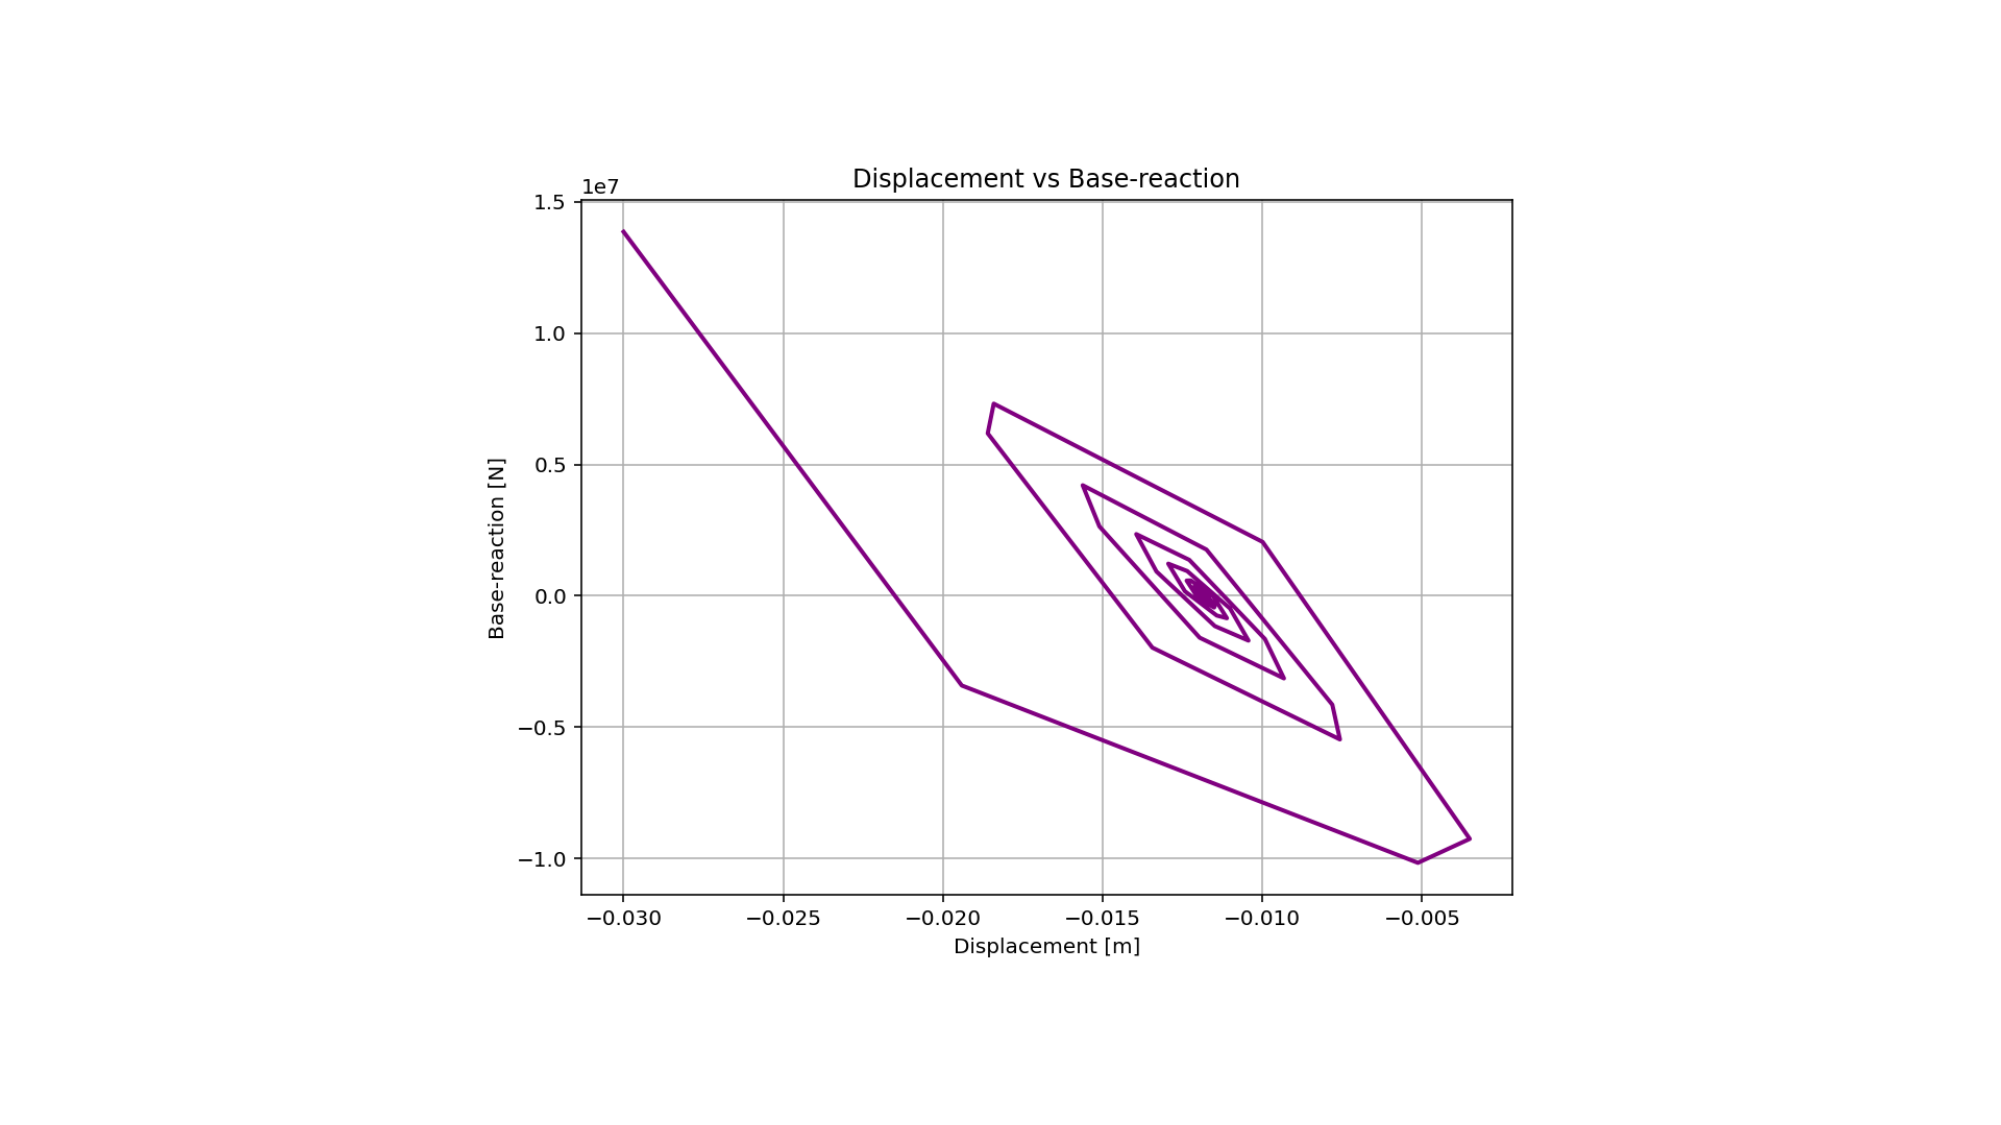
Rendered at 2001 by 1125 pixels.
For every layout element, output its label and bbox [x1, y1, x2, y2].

picture [472, 153, 1527, 972]
